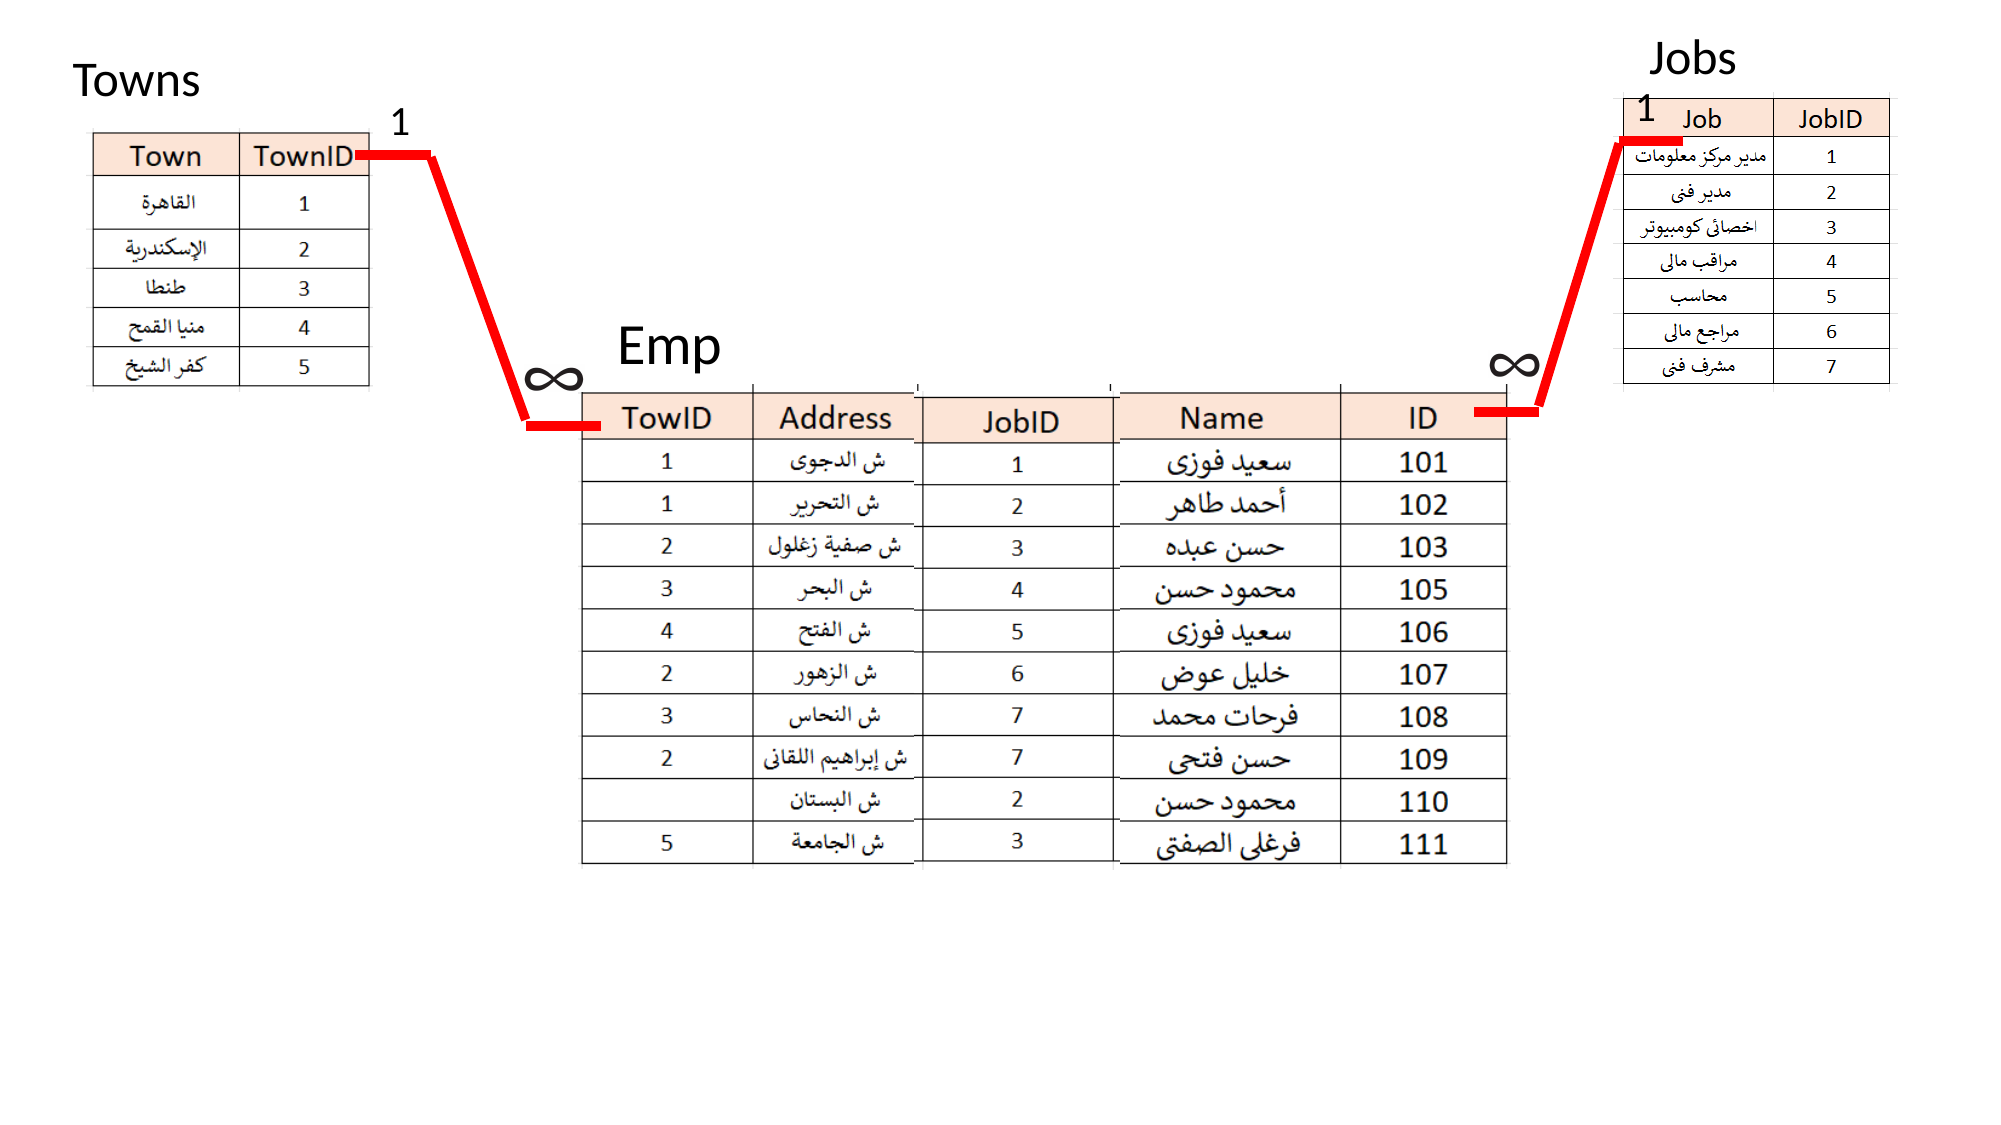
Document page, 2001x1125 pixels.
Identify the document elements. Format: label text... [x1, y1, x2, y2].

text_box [355, 86, 602, 426]
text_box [1474, 72, 1684, 413]
text_box Emp [602, 298, 738, 384]
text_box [1613, 17, 1898, 392]
picture [578, 384, 1512, 870]
picture [85, 128, 355, 392]
text_box Towns [57, 38, 216, 114]
